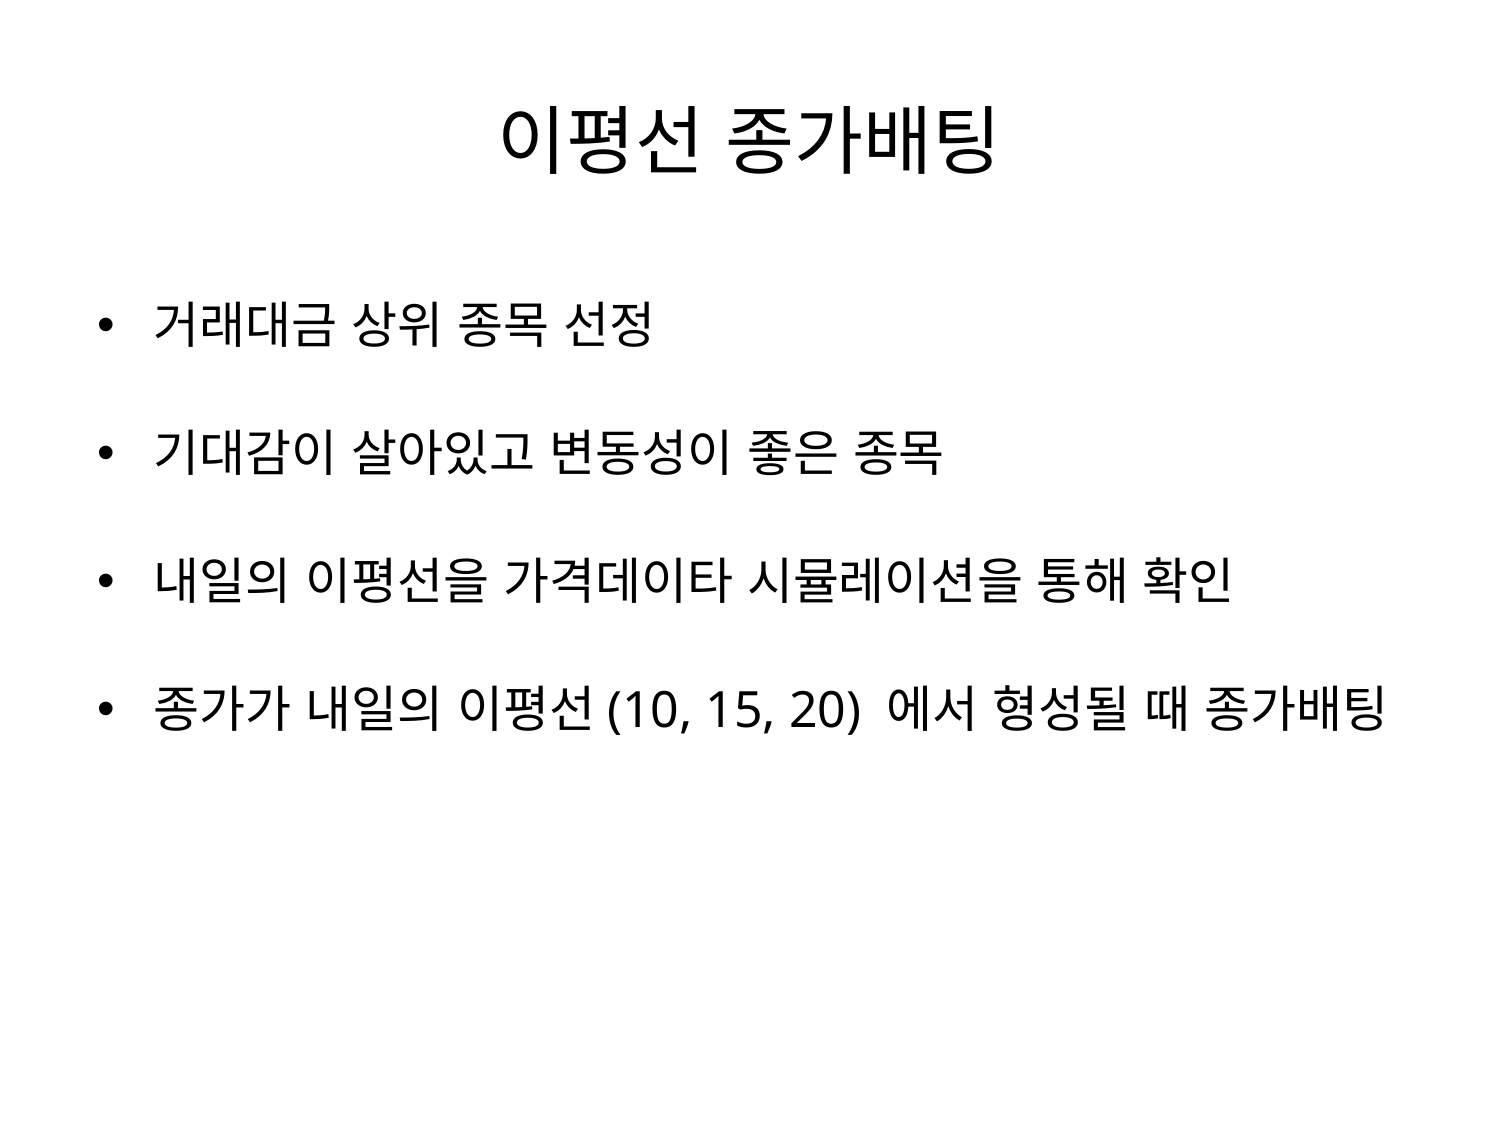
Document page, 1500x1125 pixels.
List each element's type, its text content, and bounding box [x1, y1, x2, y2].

title 이평선 종가배팅 [75, 45, 1425, 233]
list 거래대금 상위 종목 선정 기대감이 살아있고 변동성이 좋은 종목 내일의 이평선을 가격데이타 시뮬레이션을 통해 확인 종가가 내일의 이평선(10, 15, 20) 에서 형성될 때 종가배팅 [82, 292, 1432, 1036]
